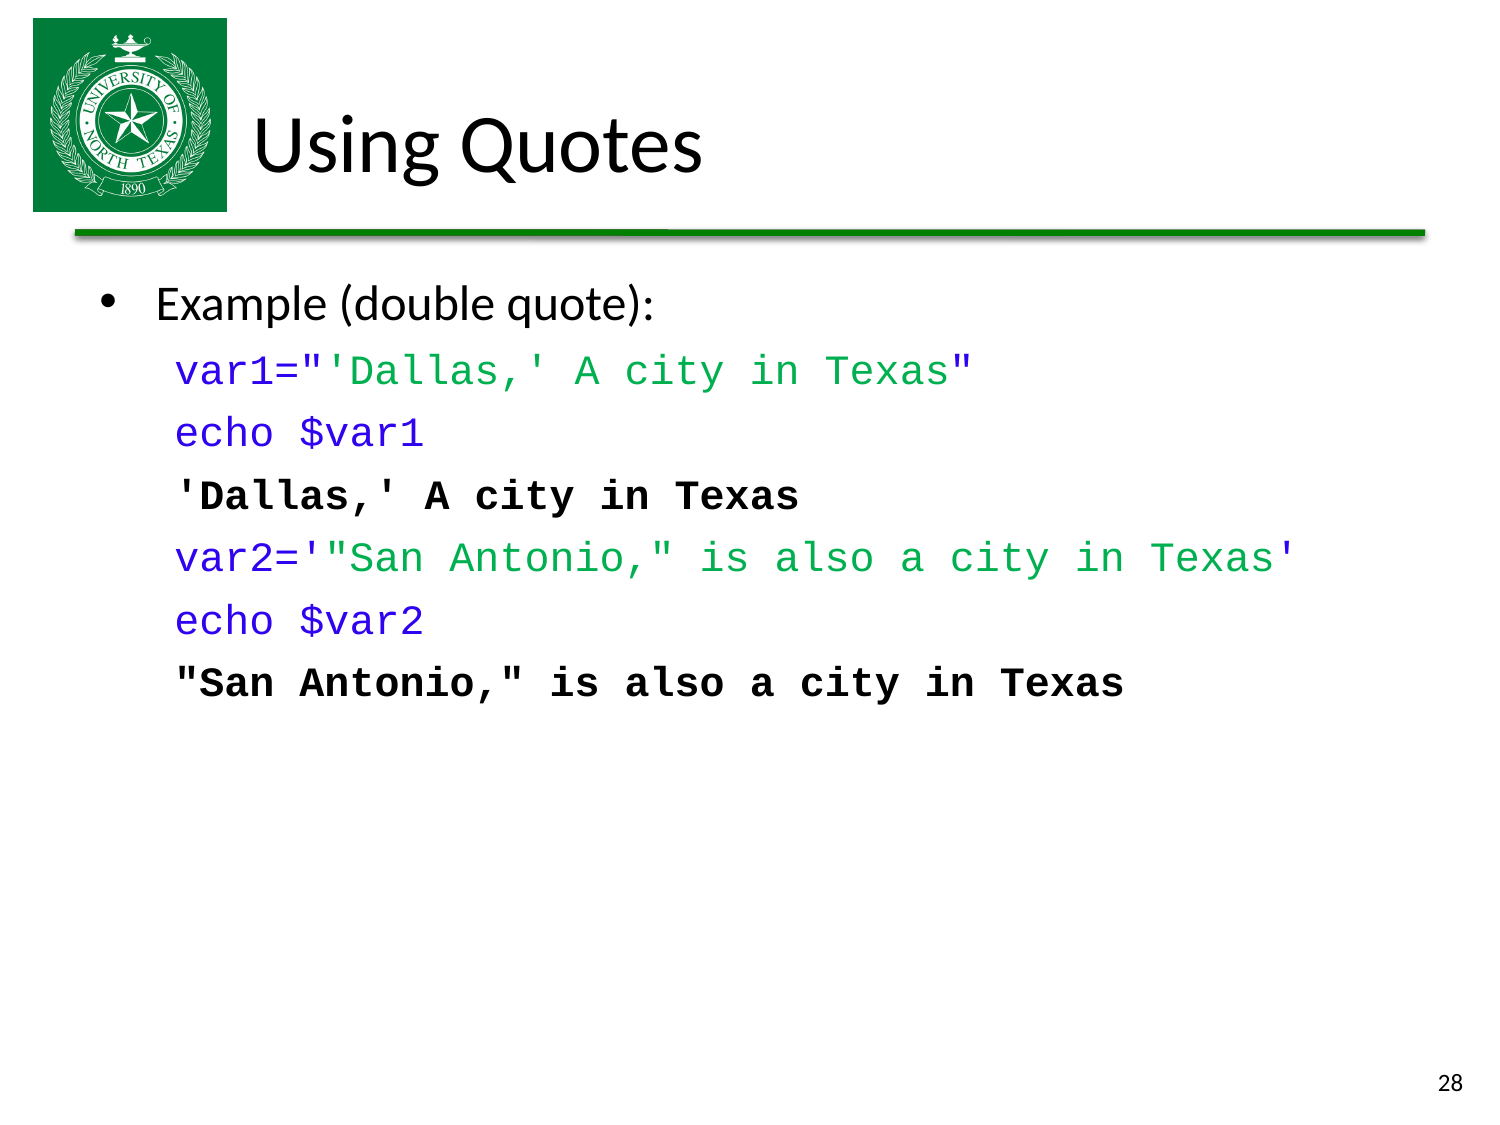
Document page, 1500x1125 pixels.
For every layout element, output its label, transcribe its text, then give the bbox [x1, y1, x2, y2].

list Example (double quote): var1="'Dallas,' A city in Texas" echo $var1 'Dallas,' A city in Texas var2='"San Antonio," is also a city in Texas' echo $var2 "San Antonio," is also a city in Texas [75, 262, 1425, 1052]
slide_number 28 [1418, 1051, 1479, 1112]
title Using Quotes [237, 45, 1479, 233]
picture [33, 17, 228, 212]
